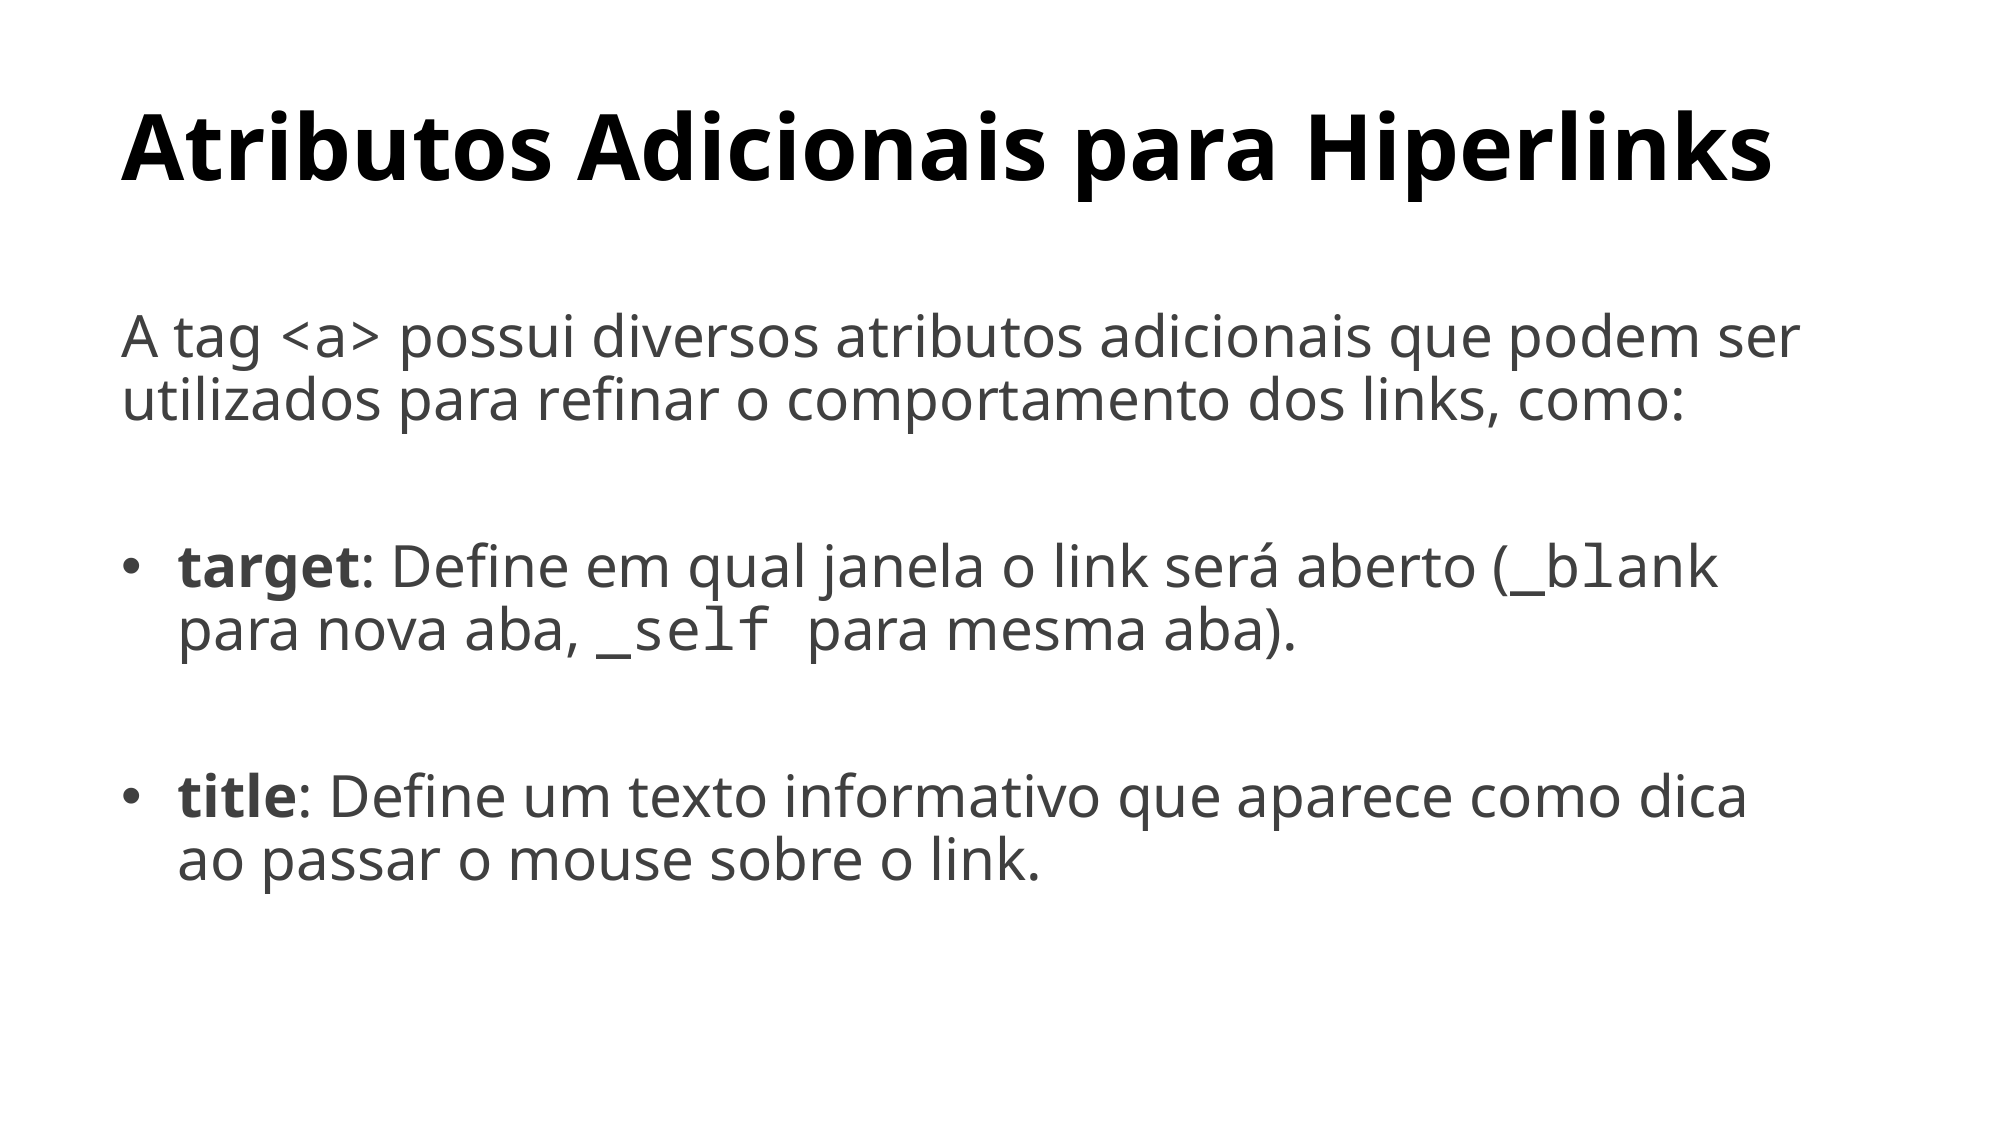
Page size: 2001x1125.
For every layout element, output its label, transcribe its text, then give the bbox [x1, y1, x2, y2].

list A tag <a> possui diversos atributos adicionais que podem ser utilizados para refinar o comportamento dos links, como: target: Define em qual janela o link será aberto (_blank para nova aba, _self para mesma aba). title: Define um texto informativo que aparece como dica ao passar o mouse sobre o link. [106, 299, 1832, 1014]
title Atributos Adicionais para Hiperlinks [106, 42, 1832, 260]
